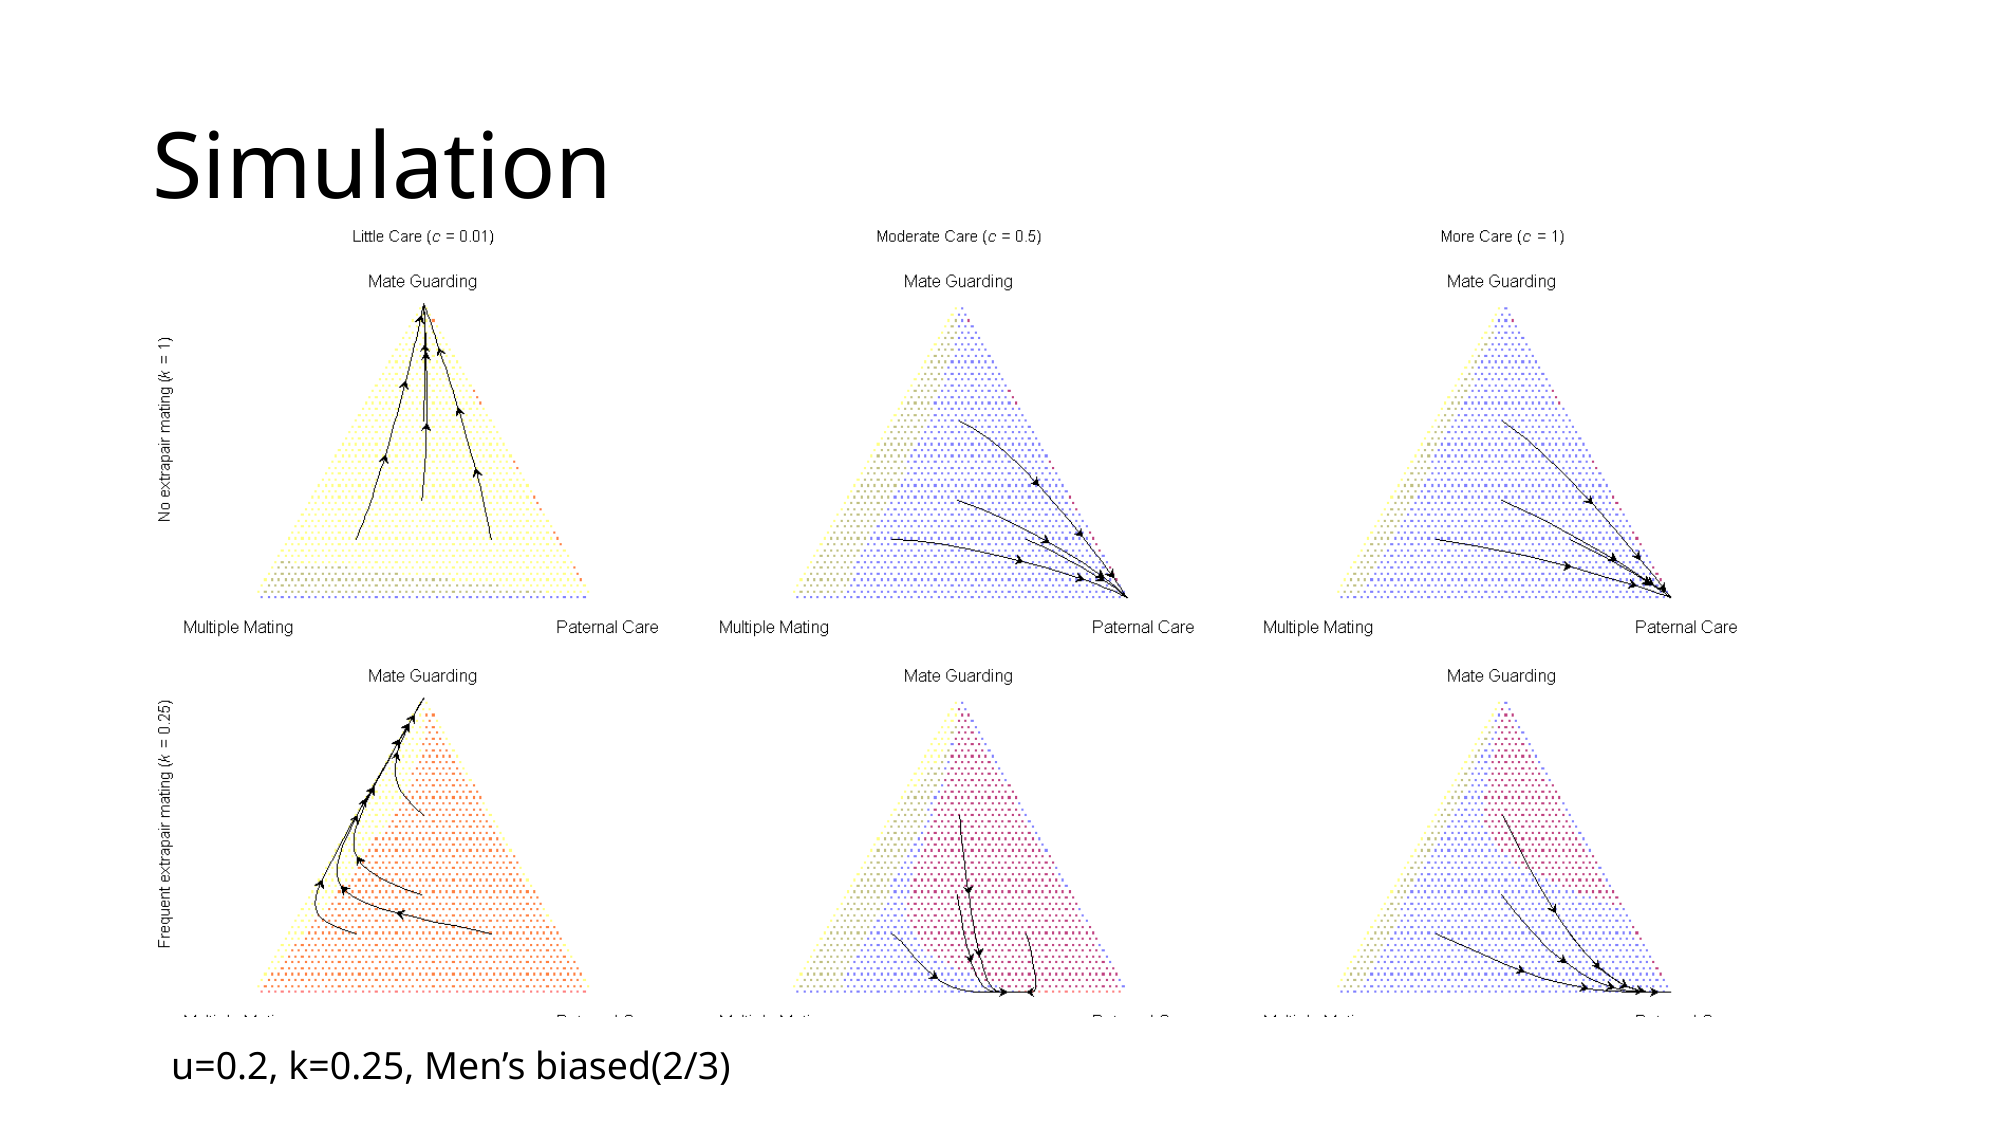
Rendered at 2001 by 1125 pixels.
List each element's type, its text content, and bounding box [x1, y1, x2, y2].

title Simulation [137, 59, 1863, 278]
text_box u=0.2, k=0.25, Men’s biased(2/3) [156, 1034, 815, 1095]
picture [156, 228, 1779, 1017]
